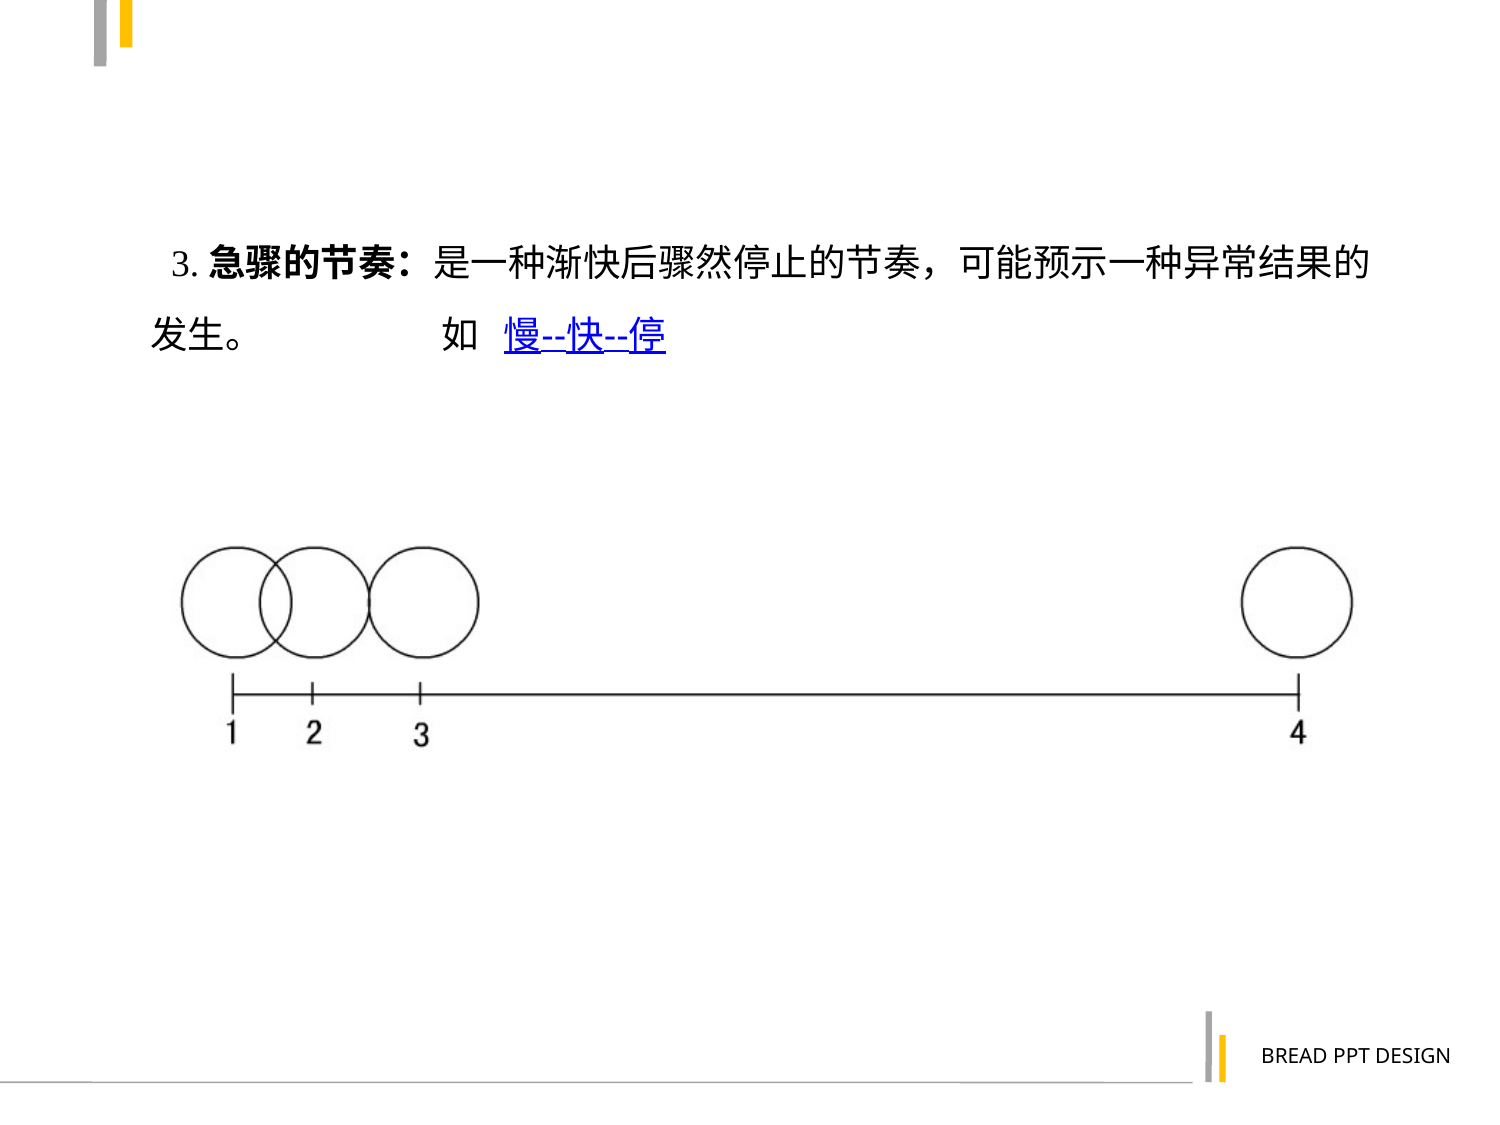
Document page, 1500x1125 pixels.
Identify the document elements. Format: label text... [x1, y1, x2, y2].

text_box 3.急骤的节奏：是一种渐快后骤然停止的节奏，可能预示一种异常结果的发生。 如 慢--快--停 [135, 208, 1388, 373]
picture [160, 522, 1388, 779]
